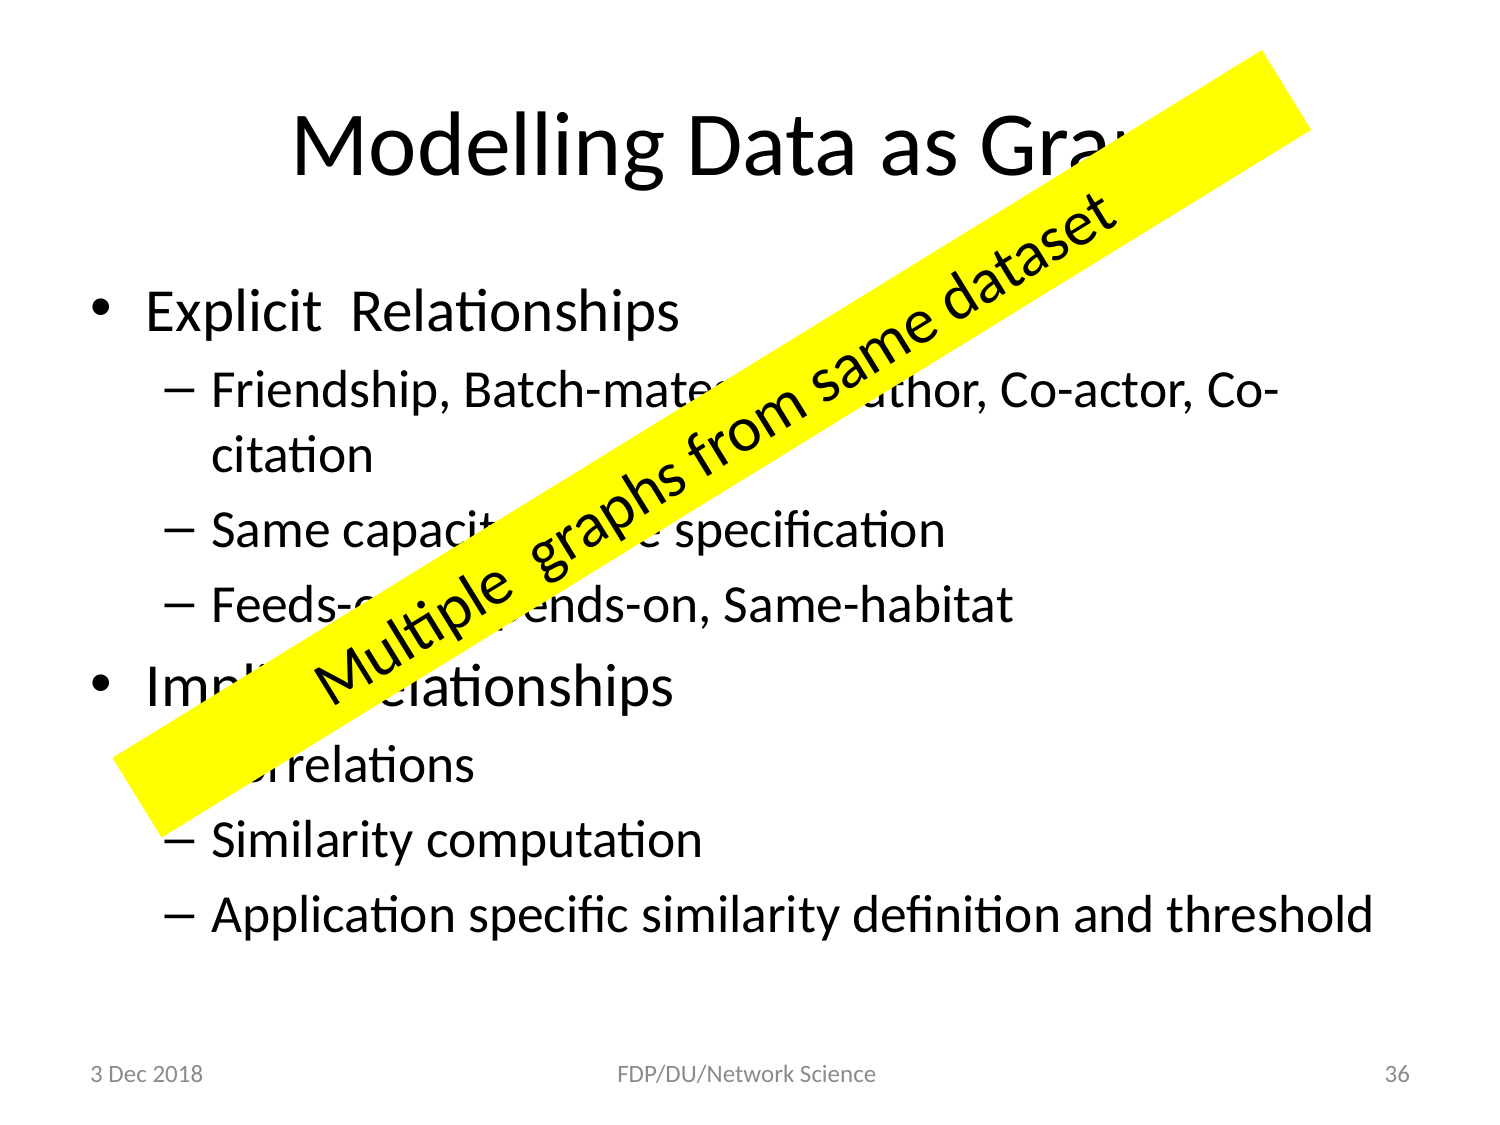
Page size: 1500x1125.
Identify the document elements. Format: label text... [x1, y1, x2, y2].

slide_number 36 [1074, 1042, 1425, 1103]
footer FDP/DU/Network Science [512, 1042, 988, 1103]
text_box Multiple graphs from same dataset [112, 50, 1312, 838]
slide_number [75, 1042, 425, 1103]
list Explicit Relationships Friendship, Batch-mates, Co-author, Co-actor, Co-citation Same capacity, Same specification Feeds-on, Depends-on, Same-habitat Implicit Relationships Correlations Similarity computation Application specific similarity definition and threshold [75, 262, 1425, 1005]
title Modelling Data as Graph [75, 45, 1425, 233]
